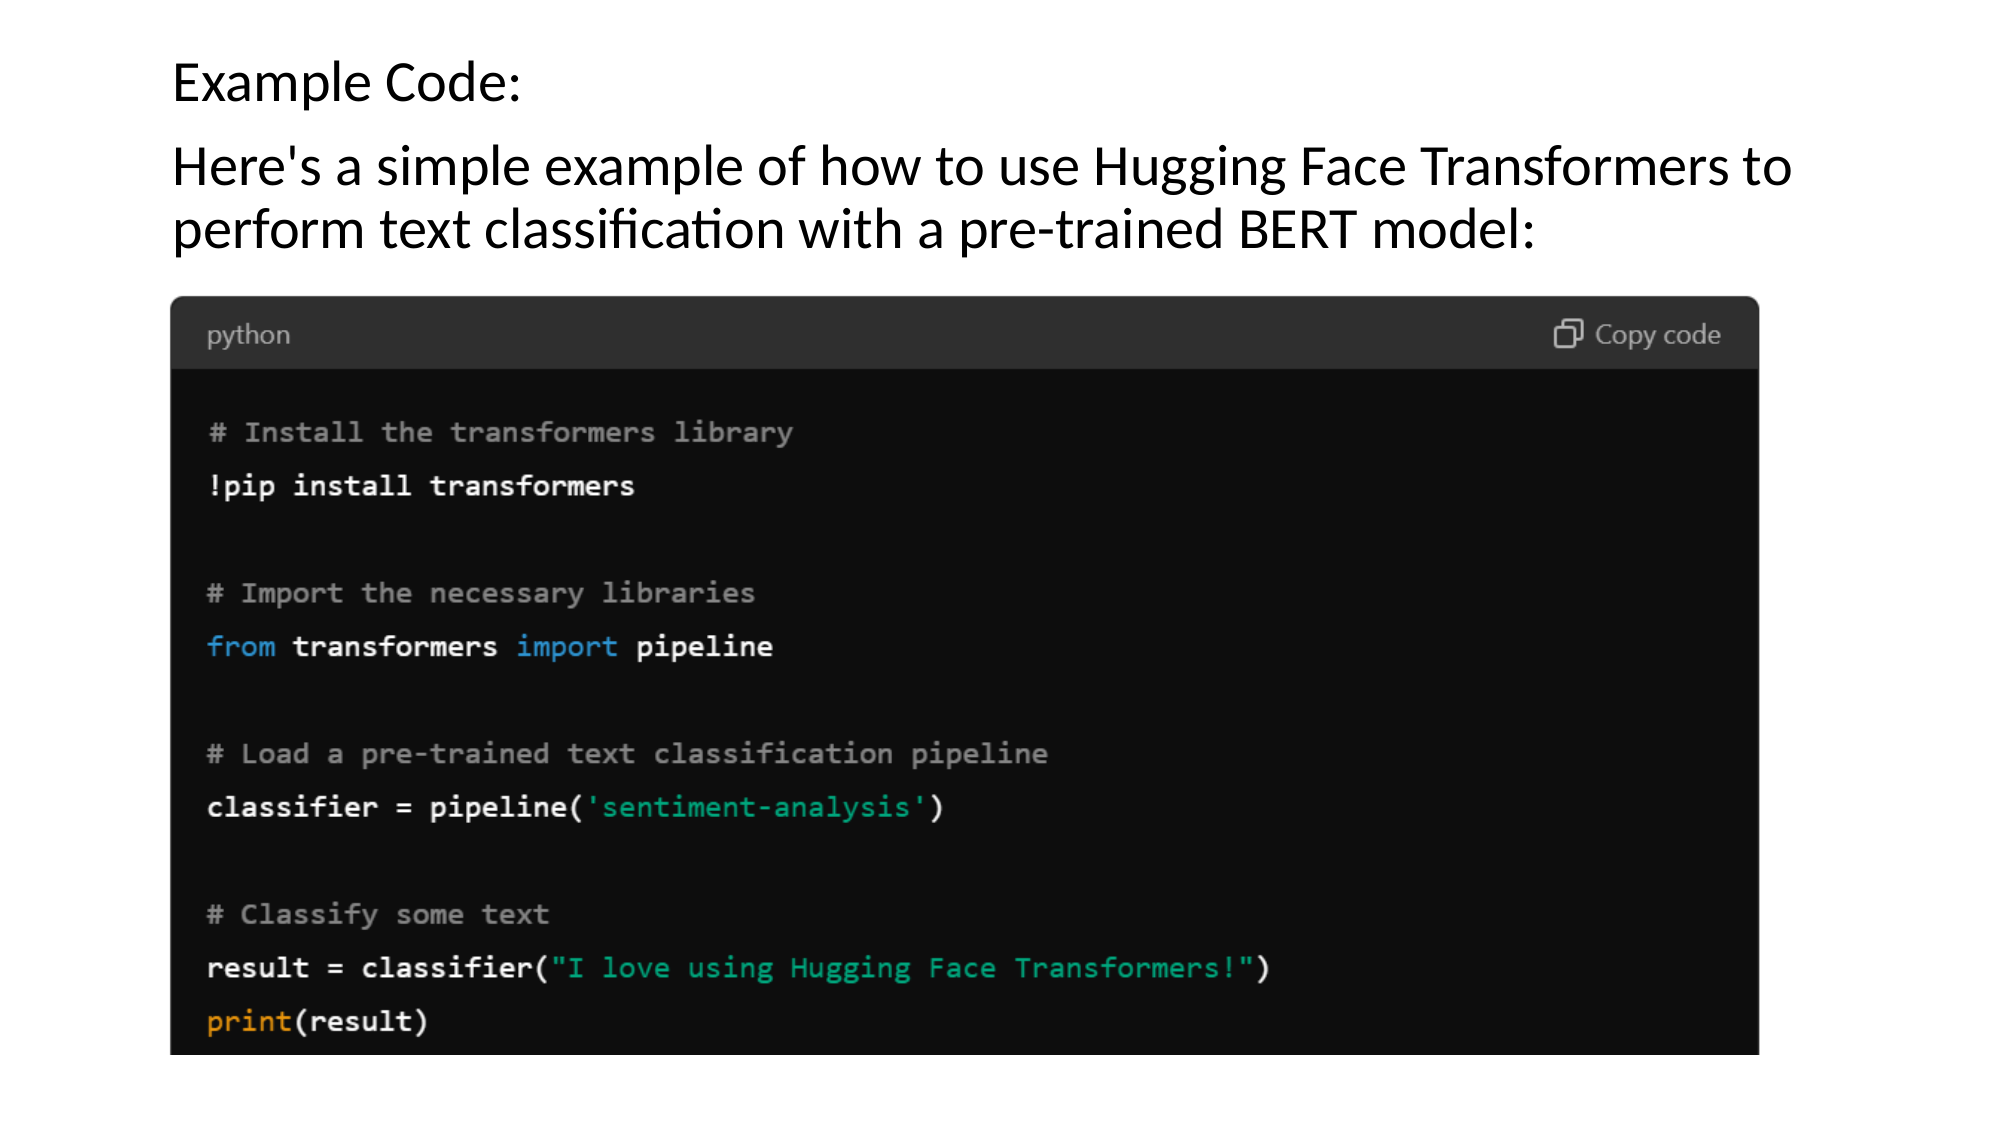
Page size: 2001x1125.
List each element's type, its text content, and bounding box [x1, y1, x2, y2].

list Example Code: Here's a simple example of how to use Hugging Face Transformers to perform text classification with a pre-trained BERT model: [157, 44, 1883, 953]
picture [157, 277, 1764, 1055]
